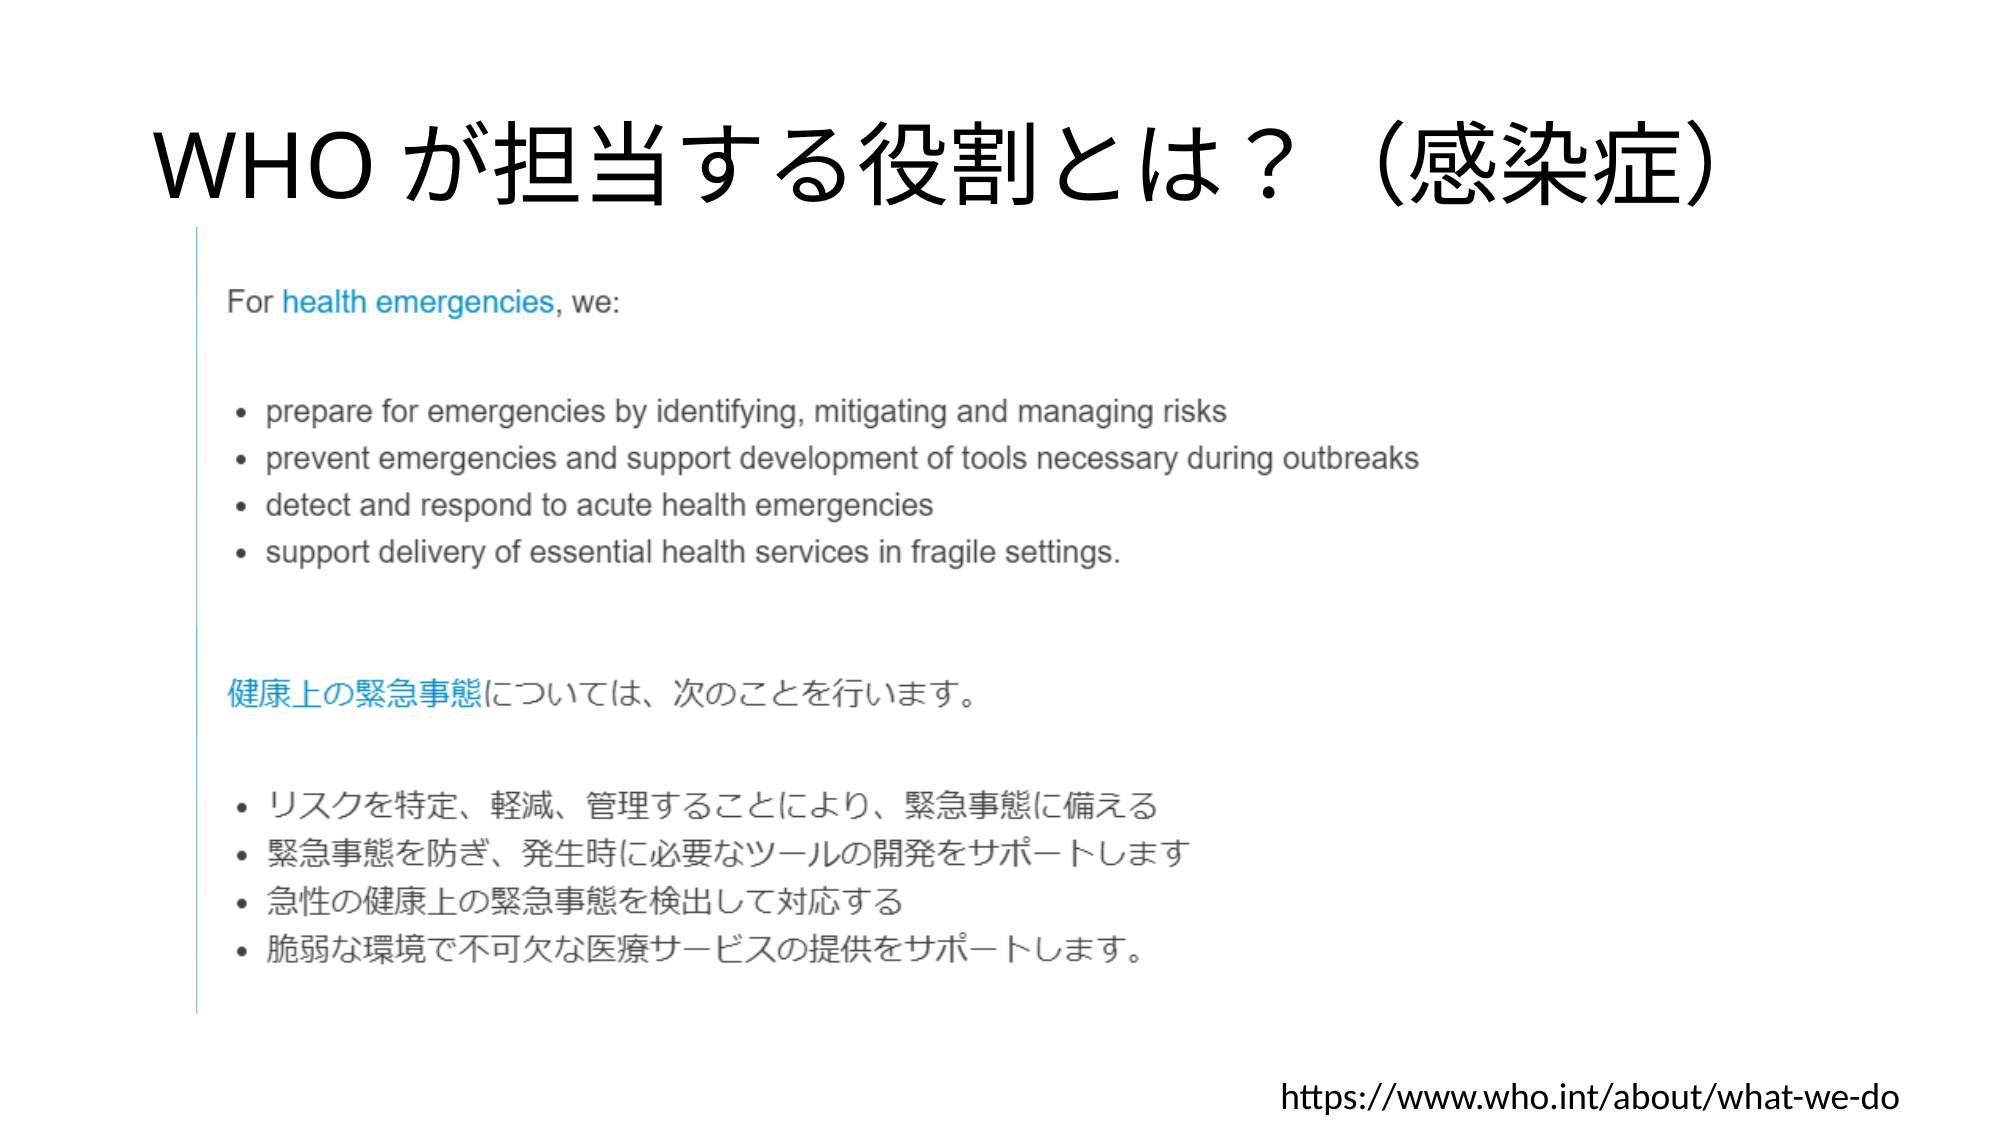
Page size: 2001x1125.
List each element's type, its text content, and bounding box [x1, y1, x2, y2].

text_box https://www.who.int/about/what-we-do [1265, 1064, 2000, 1125]
picture [196, 626, 1266, 1014]
title WHOが担当する役割とは？（感染症） [137, 59, 1863, 278]
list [196, 227, 1472, 653]
